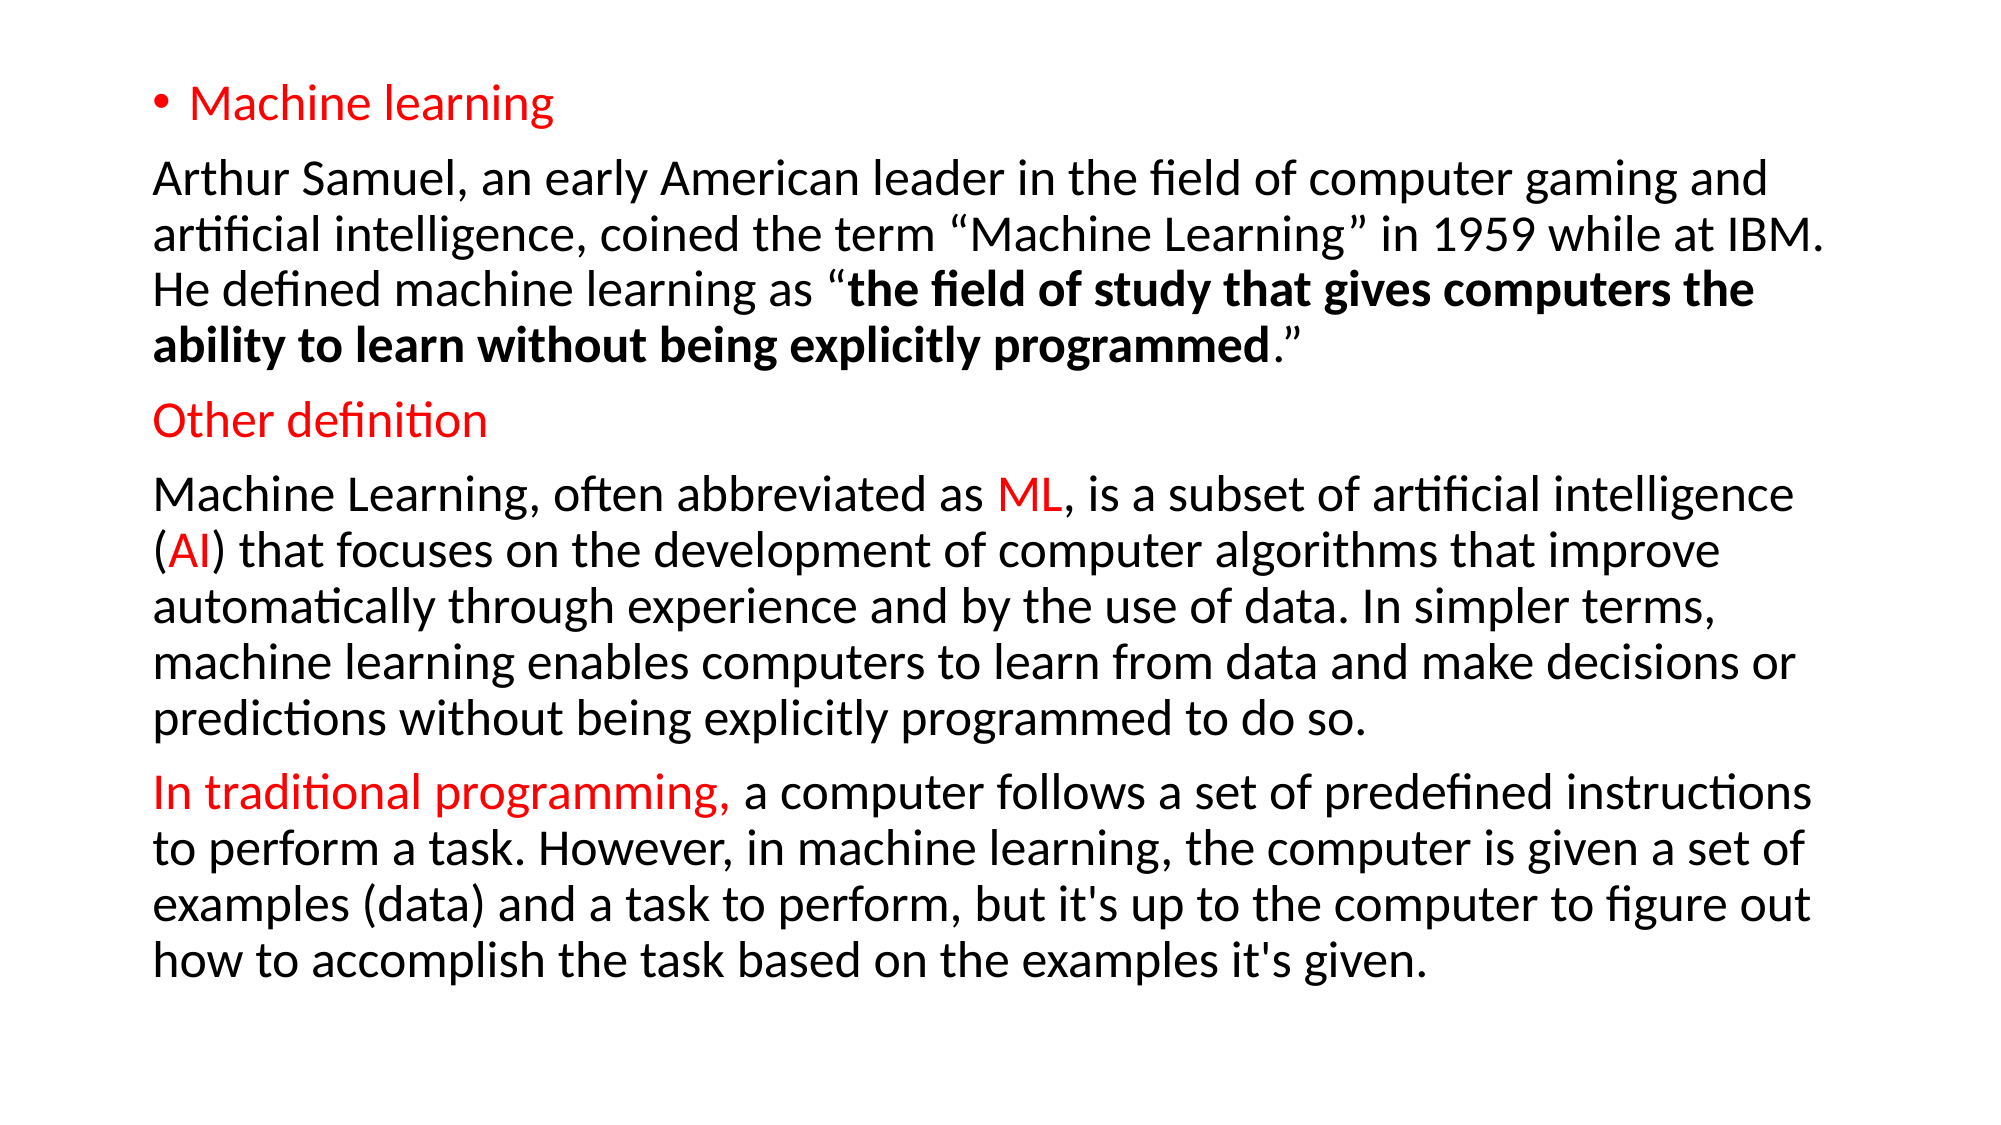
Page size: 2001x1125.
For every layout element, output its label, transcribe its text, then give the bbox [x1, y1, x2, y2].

list Machine learning Arthur Samuel, an early American leader in the field of computer gaming and artificial intelligence, coined the term “Machine Learning” in 1959 while at IBM. He defined machine learning as “the field of study that gives computers the ability to learn without being explicitly programmed.” Other definition Machine Learning, often abbreviated as ML, is a subset of artificial intelligence (AI) that focuses on the development of computer algorithms that improve automatically through experience and by the use of data. In simpler terms, machine learning enables computers to learn from data and make decisions or predictions without being explicitly programmed to do so. In traditional programming, a computer follows a set of predefined instructions to perform a task. However, in machine learning, the computer is given a set of examples (data) and a task to perform, but it's up to the computer to figure out how to accomplish the task based on the examples it's given. [137, 68, 1863, 1014]
